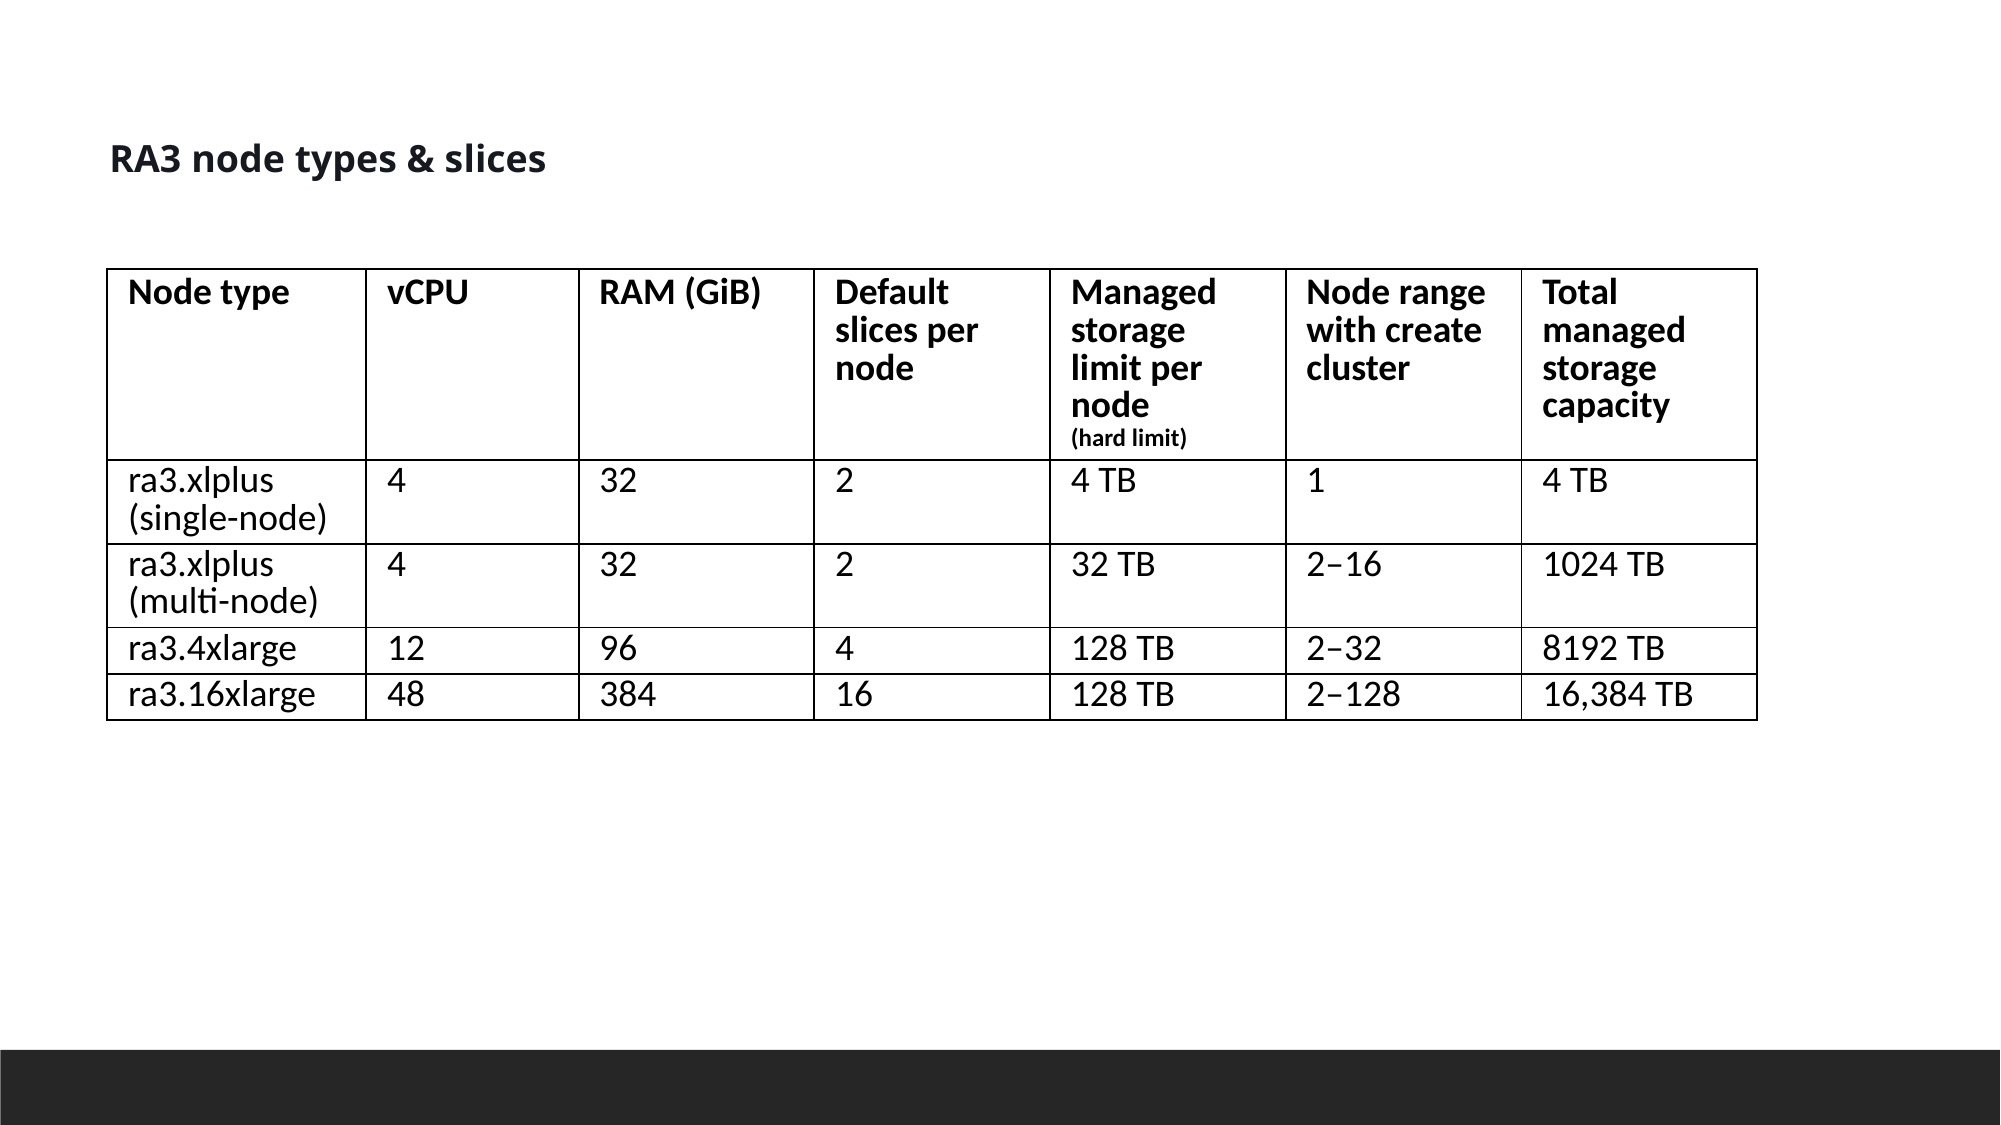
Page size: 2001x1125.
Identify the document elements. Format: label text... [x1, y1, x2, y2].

table_cell 32 [580, 461, 813, 543]
table_cell ra3.16xlarge [108, 675, 365, 719]
table_cell 16 [815, 675, 1049, 719]
table_cell 4 TB [1522, 461, 1756, 543]
table_cell 4 TB [1051, 461, 1285, 543]
table_cell 128 TB [1051, 675, 1285, 719]
table_cell 2 [815, 545, 1049, 627]
table_cell 32 [580, 545, 813, 627]
table_cell ra3.4xlarge [108, 628, 365, 673]
table_header Default slices per node [815, 270, 1049, 459]
table_cell ra3.xlplus (multi-node) [108, 545, 365, 627]
table_header Node type [108, 270, 365, 459]
table_header vCPU [367, 270, 578, 459]
table_cell 32 TB [1051, 545, 1285, 627]
table_cell 2 [815, 461, 1049, 543]
table_cell 4 [815, 628, 1049, 673]
table_cell 4 [367, 545, 578, 627]
table_cell ra3.xlplus (single-node) [108, 461, 365, 543]
table_cell 8192 TB [1522, 628, 1756, 673]
table_cell 384 [580, 675, 813, 719]
table_header RAM (GiB) [580, 270, 813, 459]
table_cell 1 [1287, 461, 1521, 543]
table_cell 12 [367, 628, 578, 673]
table_cell 128 TB [1051, 628, 1285, 673]
table_cell 96 [580, 628, 813, 673]
table_cell 2–16 [1287, 545, 1521, 627]
table_header Total managed storage capacity [1522, 270, 1756, 459]
table_header Node range with create cluster [1287, 270, 1521, 459]
table_cell 1024 TB [1522, 545, 1756, 627]
table_cell 48 [367, 675, 578, 719]
table_cell 16,384 TB [1522, 675, 1756, 719]
table_cell 2–128 [1287, 675, 1521, 719]
table_header Managed storage limit per node (hard limit) [1051, 270, 1285, 459]
table_cell 2–32 [1287, 628, 1521, 673]
table_cell 4 [367, 461, 578, 543]
text_box RA3 node types & slices [94, 127, 563, 188]
